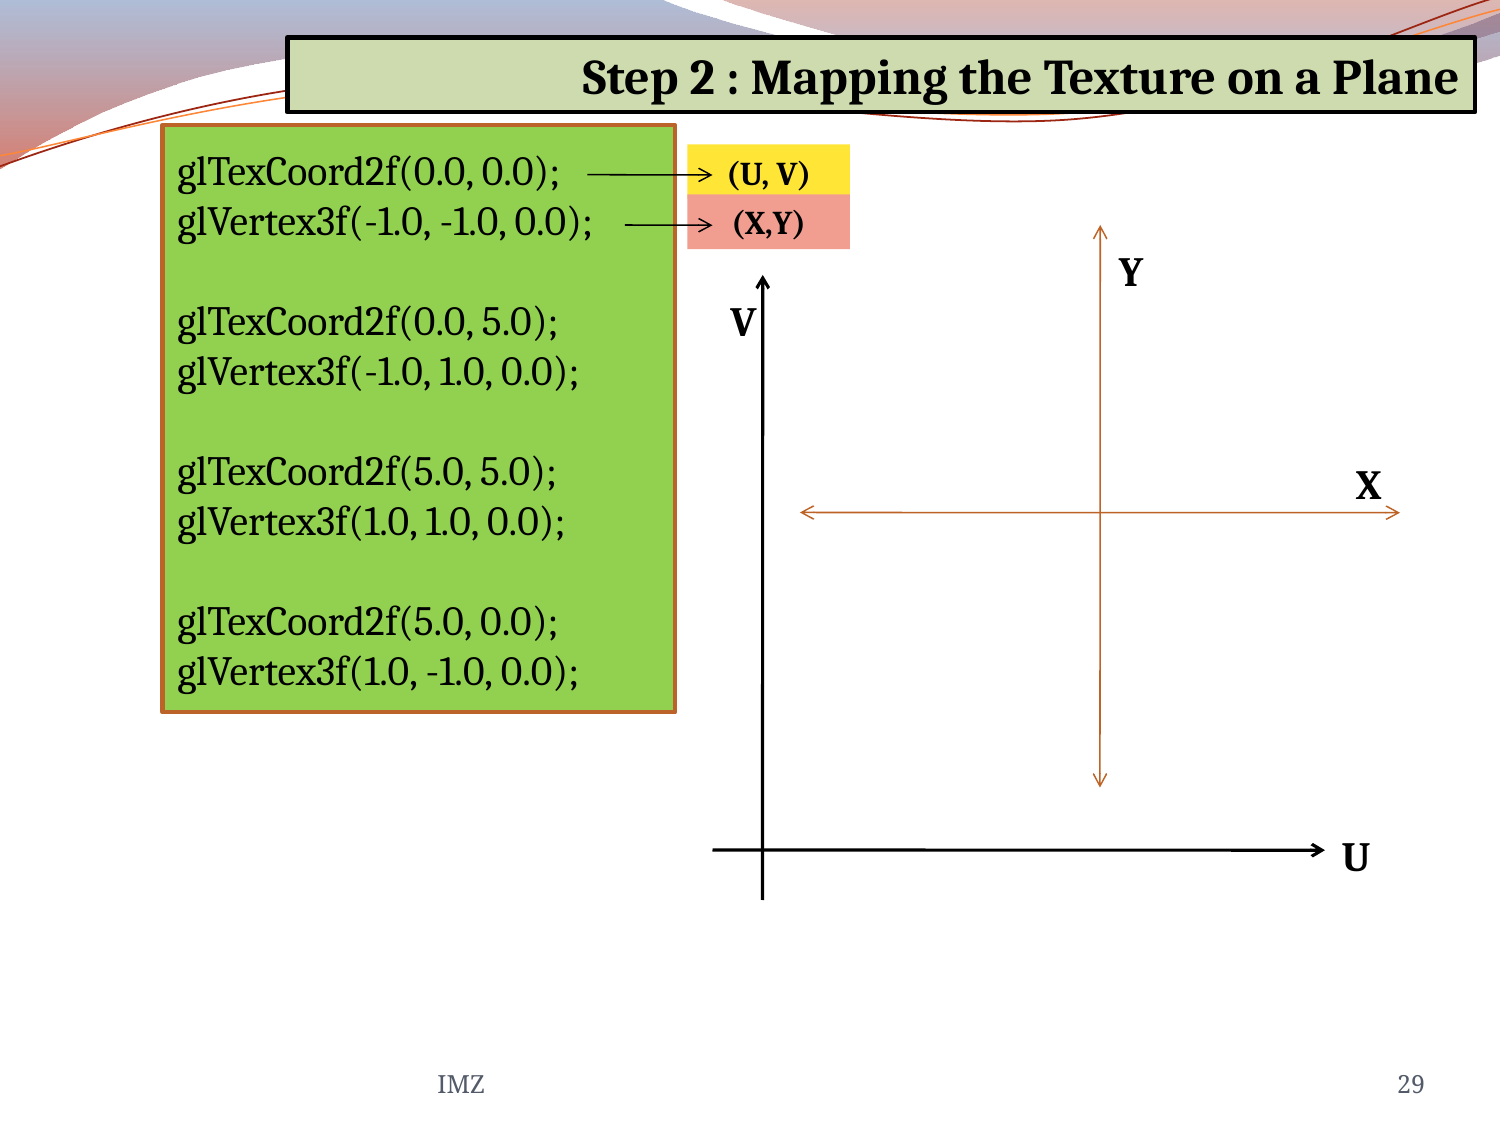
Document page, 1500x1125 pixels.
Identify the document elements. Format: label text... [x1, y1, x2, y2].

text_box [687, 228, 702, 232]
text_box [1287, 853, 1320, 857]
text_box (U, V) [687, 144, 850, 194]
footer IMZ [629, 228, 677, 232]
slide_number 29 [1299, 1042, 1425, 1103]
text_box V [674, 287, 813, 353]
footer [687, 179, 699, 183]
text_box (X,Y) [687, 194, 850, 250]
text_box glTexCoord2f(0.0, 0.0); glVertex3f(-1.0, -1.0, 0.0); glTexCoord2f(0.0, 5.0); glVertex3f(-1.0, 1.0, 0.0); glTexCoord2f(5.0, 5.0); glVertex3f(1.0, 1.0, 0.0); glTexCoord2f(5.0, 0.0); glVertex3f(1.0, -1.0, 0.0); [160, 123, 677, 714]
text_box Y [1062, 237, 1200, 303]
text_box U [1287, 821, 1425, 887]
text_box Step 2 : Mapping the Texture on a Plane [287, 37, 1475, 113]
footer IMZ [454, 591, 677, 595]
footer IMZ [437, 1042, 988, 1103]
footer IMZ [592, 179, 677, 183]
text_box X [1299, 450, 1438, 515]
